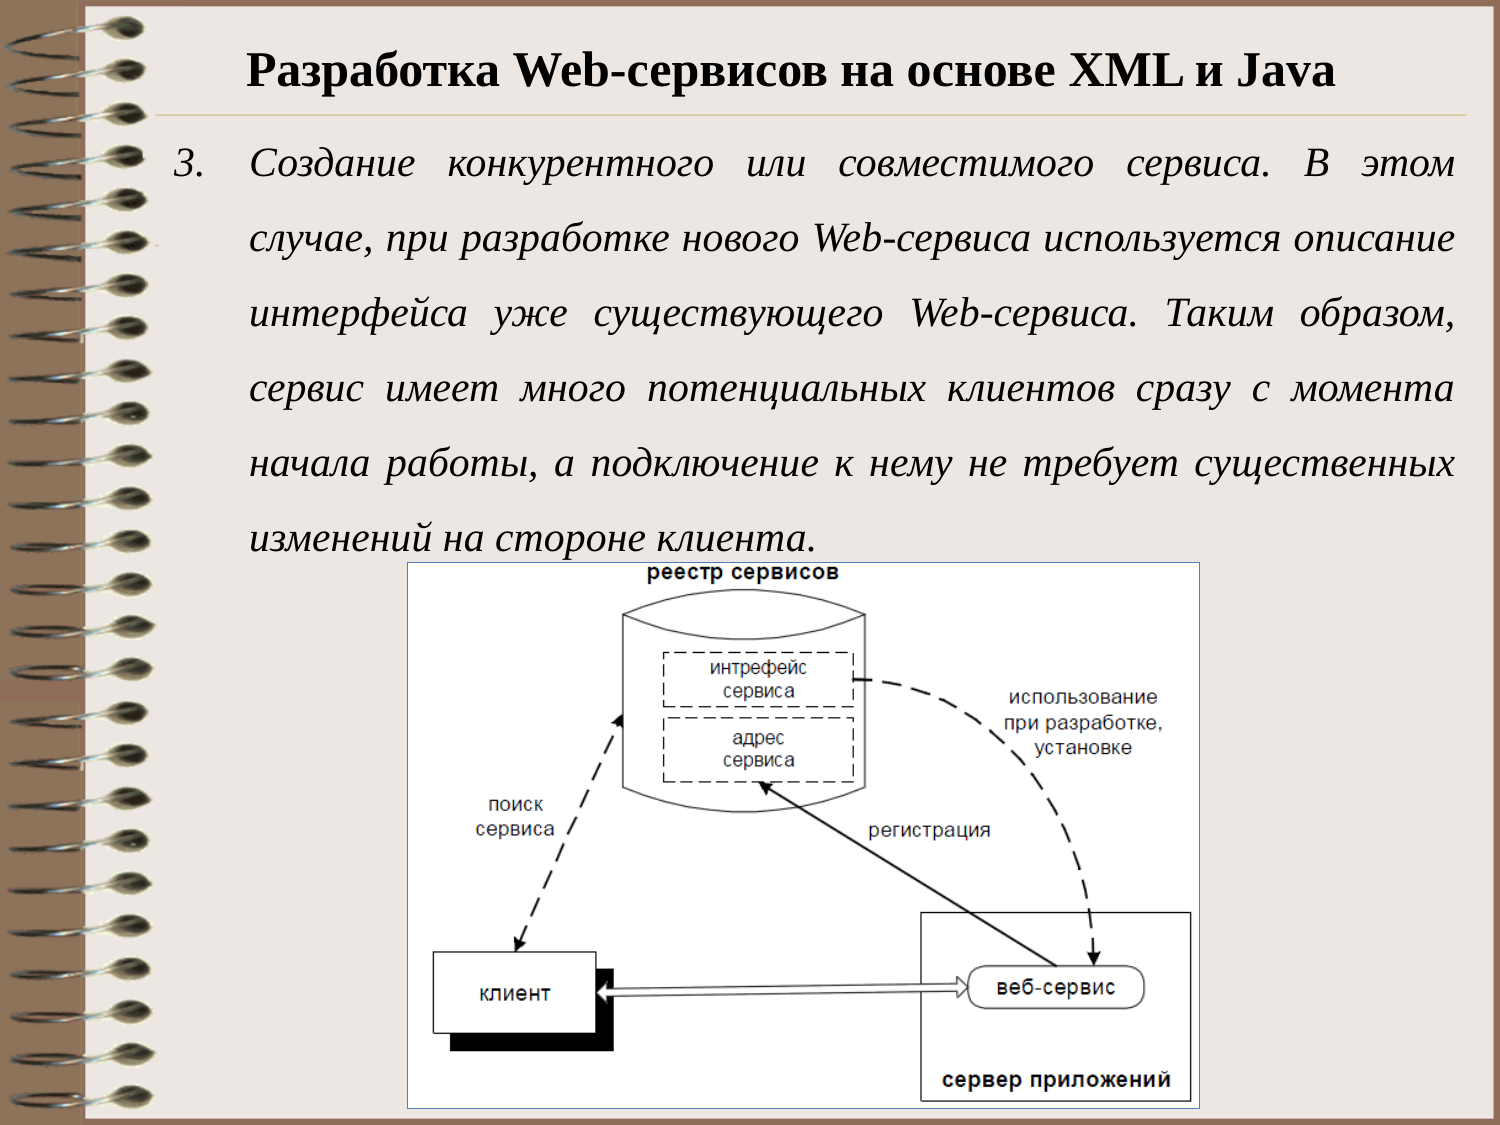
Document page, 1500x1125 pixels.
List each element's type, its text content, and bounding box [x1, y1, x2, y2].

title Разработка Web-сервисов на основе XML и Java [183, 30, 1399, 101]
text_box Создание конкурентного или совместимого сервиса. В этом случае, при разработке нового Web-сервиса используется описание интерфейса уже существующего Web-сервиса. Таким образом, сервис имеет много потенциальных клиентов сразу с момента начала работы, а подключение к нему не требует существенных изменений на стороне клиента. [159, 101, 1471, 567]
picture [0, 0, 1500, 1125]
